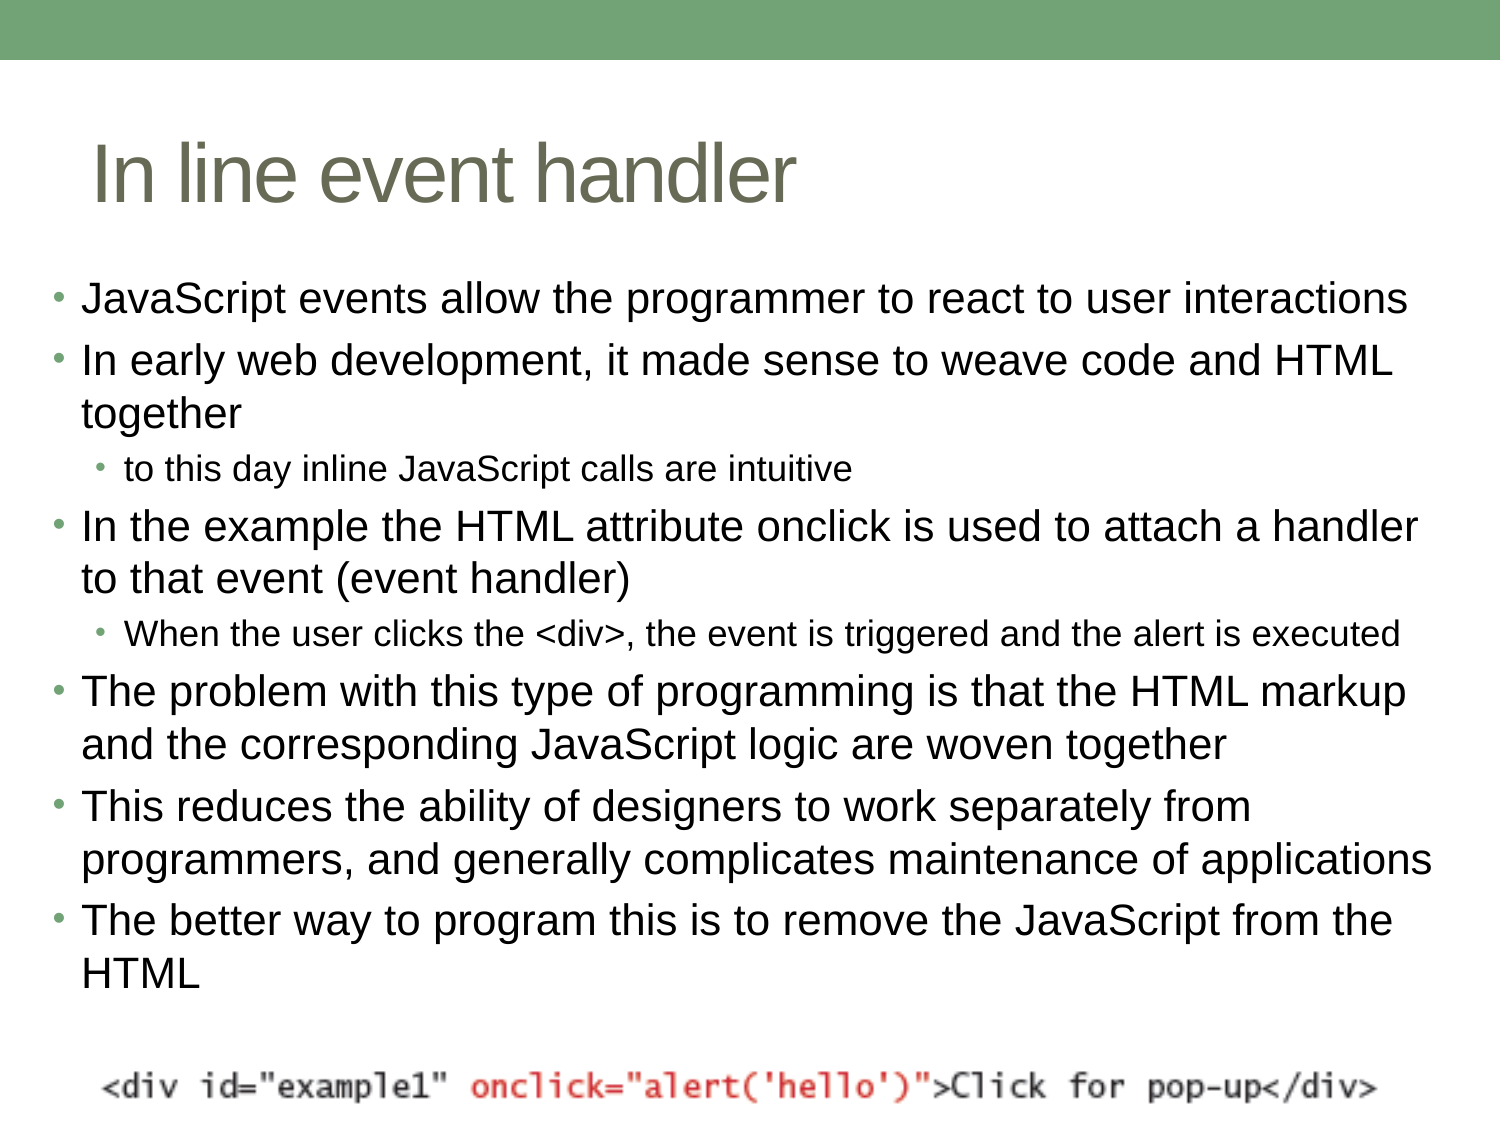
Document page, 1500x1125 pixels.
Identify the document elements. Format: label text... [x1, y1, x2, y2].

picture [87, 1057, 1388, 1122]
list JavaScript events allow the programmer to react to user interactions In early web development, it made sense to weave code and HTML together to this day inline JavaScript calls are intuitive In the example the HTML attribute onclick is used to attach a handler to that event (event handler) When the user clicks the <div>, the event is triggered and the alert is executed The problem with this type of programming is that the HTML markup and the corresponding JavaScript logic are woven together This reduces the ability of designers to work separately from programmers, and generally complicates maintenance of applications The better way to program this is to remove the JavaScript from the HTML [37, 262, 1475, 1101]
title In line event handler [75, 87, 1425, 250]
